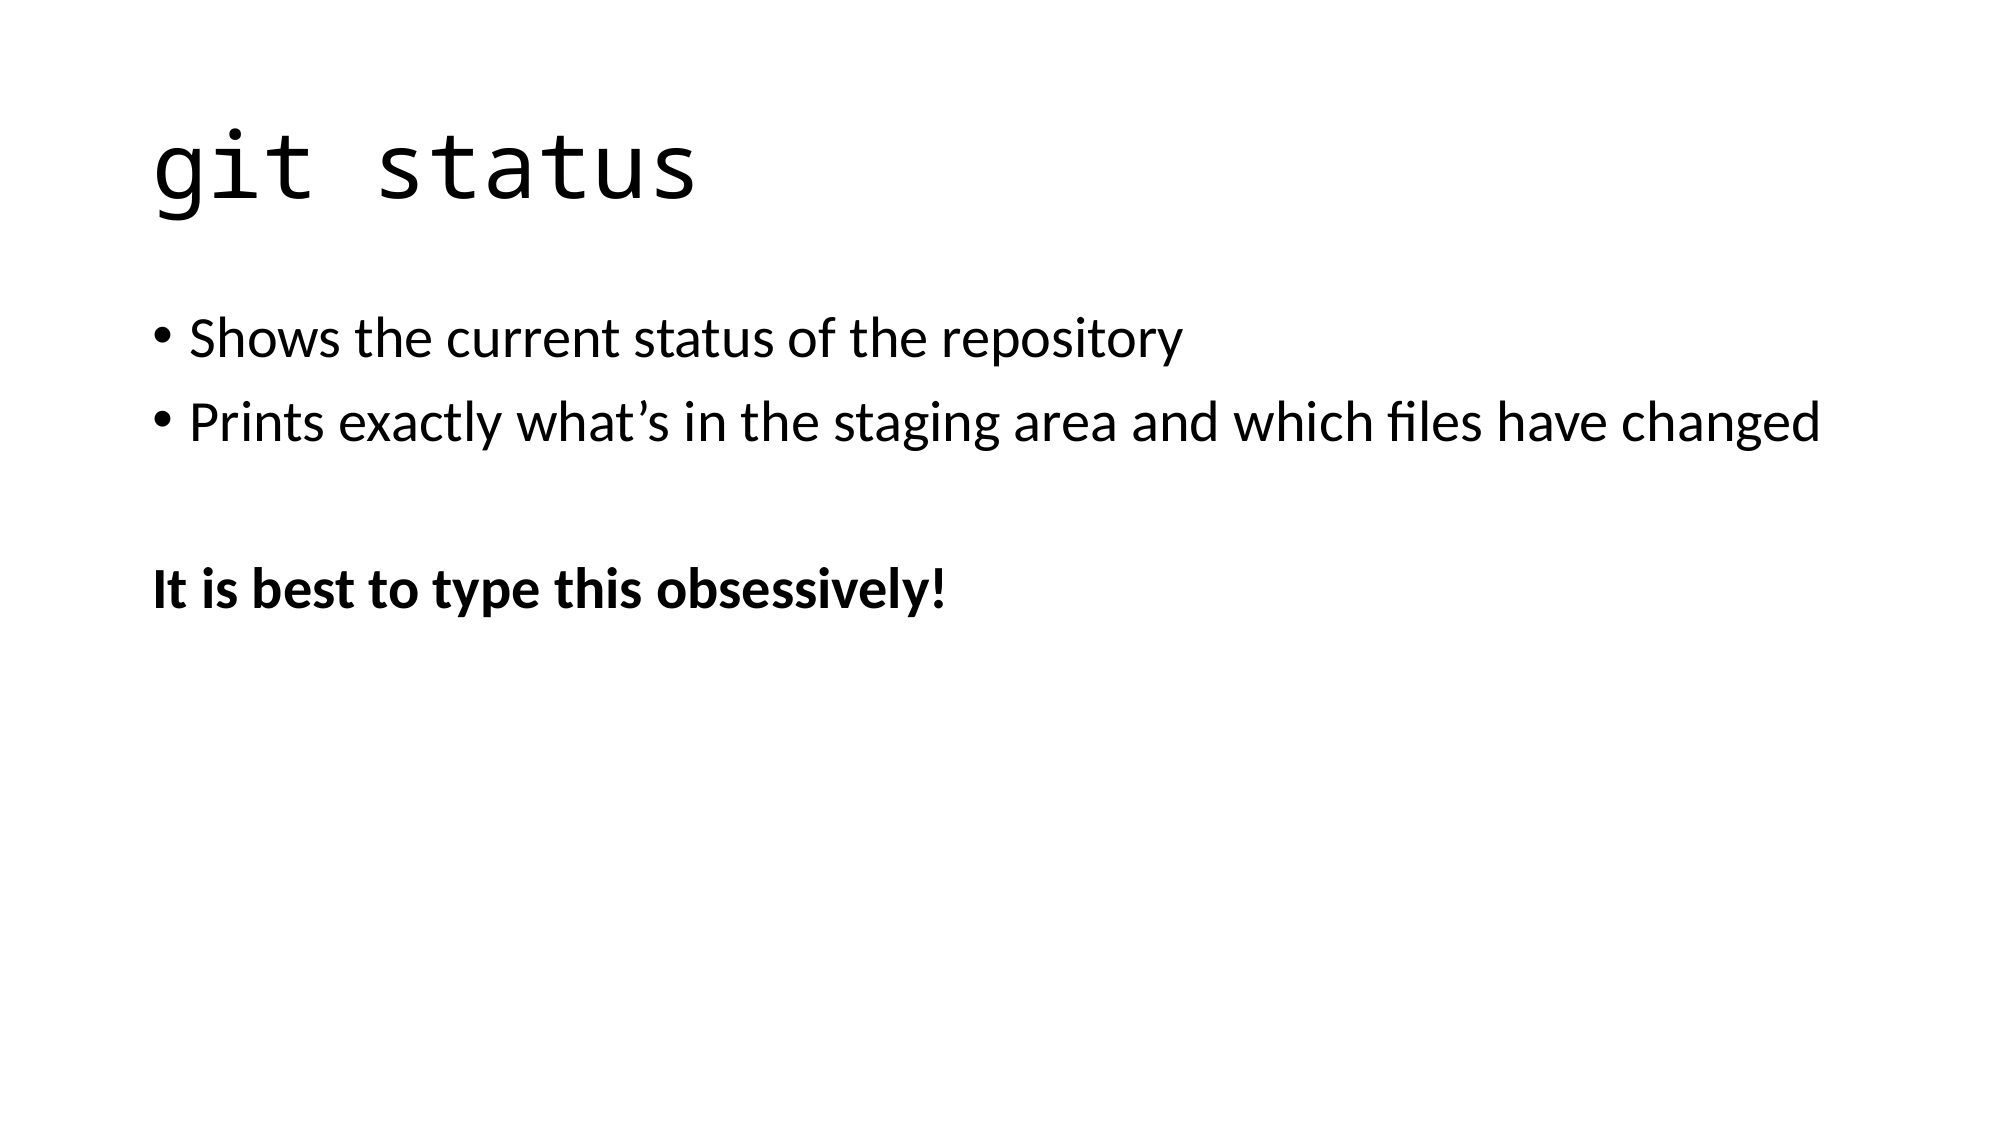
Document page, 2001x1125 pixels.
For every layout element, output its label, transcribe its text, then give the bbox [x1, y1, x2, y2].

title git status [137, 59, 1863, 278]
list Shows the current status of the repository Prints exactly what’s in the staging area and which files have changed It is best to type this obsessively! [137, 299, 1863, 1014]
